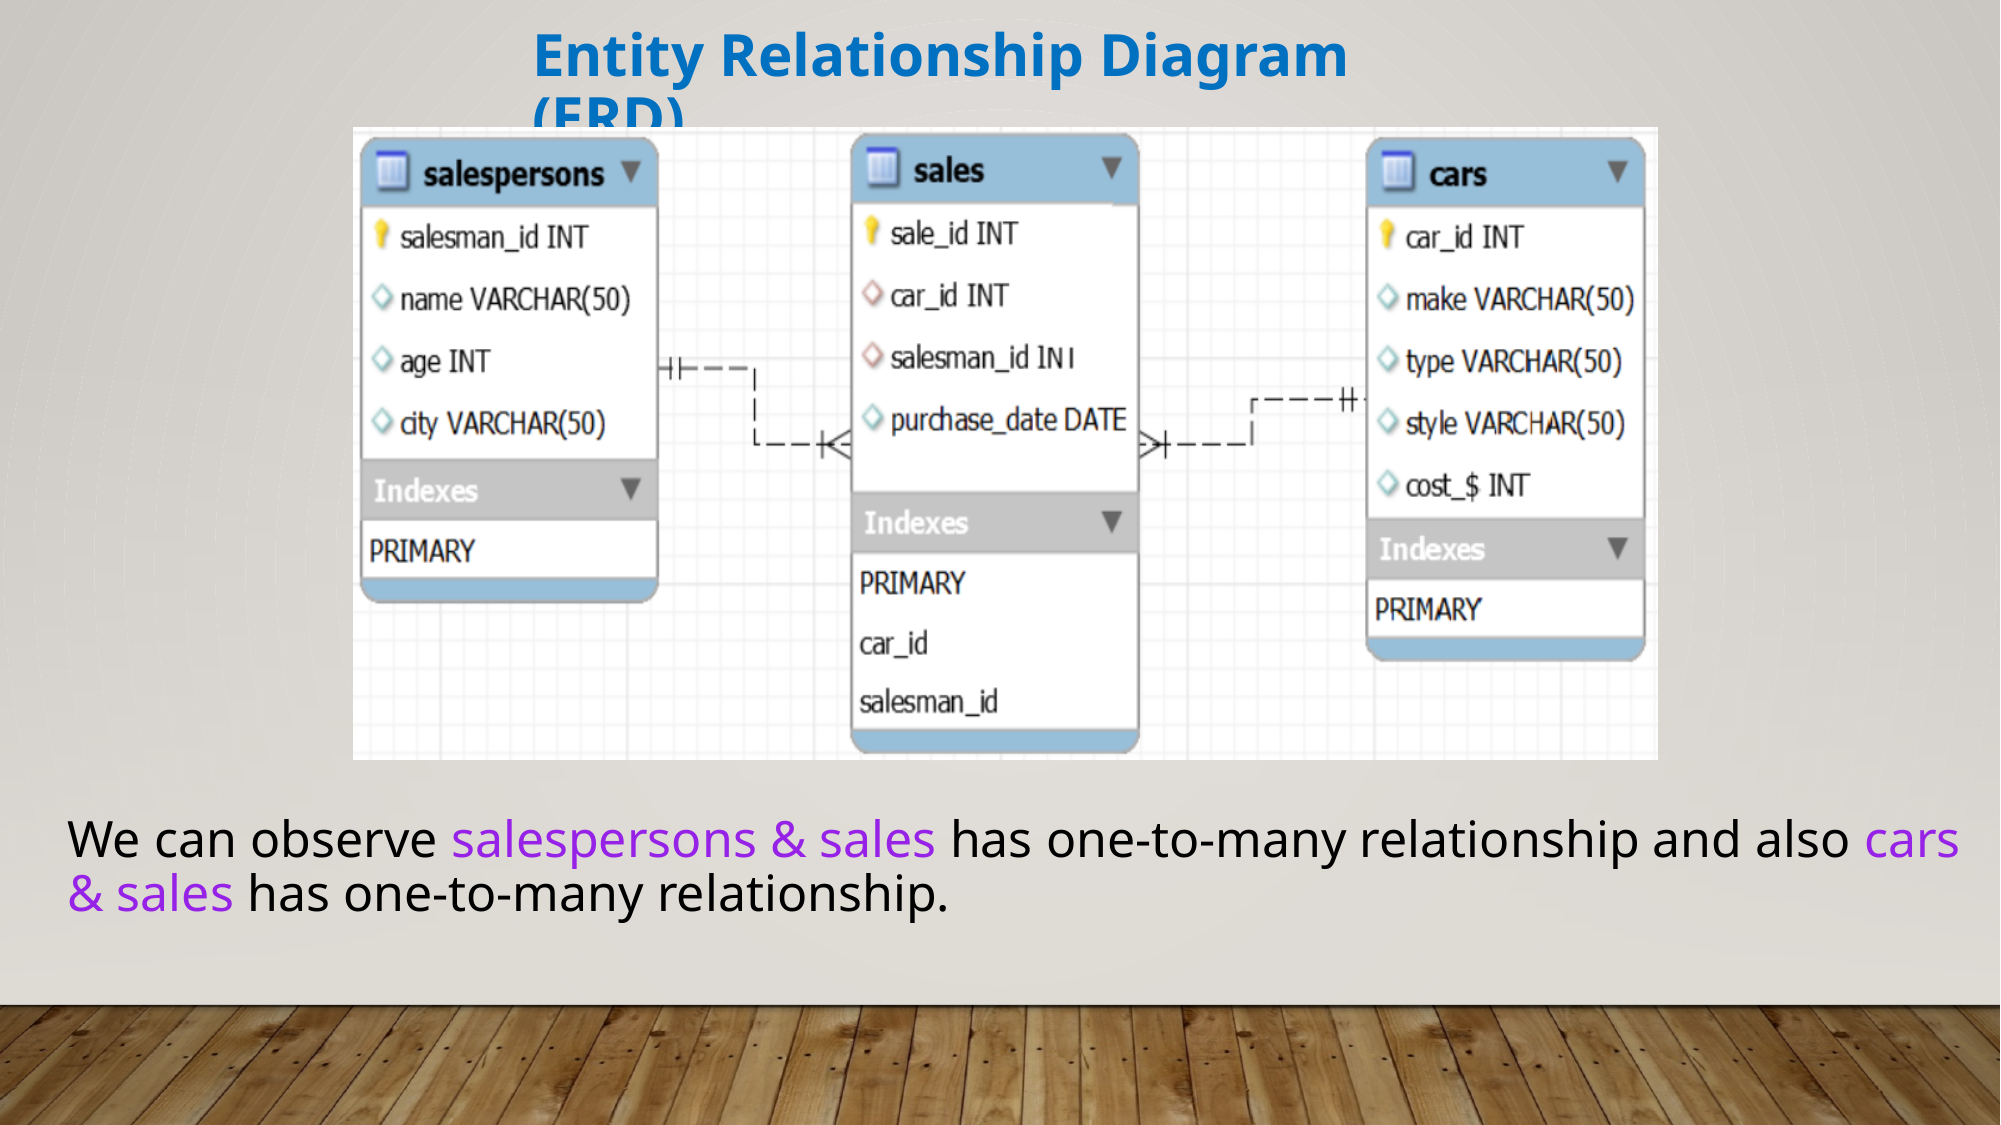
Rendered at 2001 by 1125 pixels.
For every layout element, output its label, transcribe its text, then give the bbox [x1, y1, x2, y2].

picture [352, 127, 1659, 760]
text_box We can observe salespersons & sales has one-to-many relationship and also cars & sales has one-to-many relationship. [52, 806, 2000, 943]
picture [0, 1005, 2000, 1125]
text_box Entity Relationship Diagram (ERD) [517, 18, 1513, 105]
